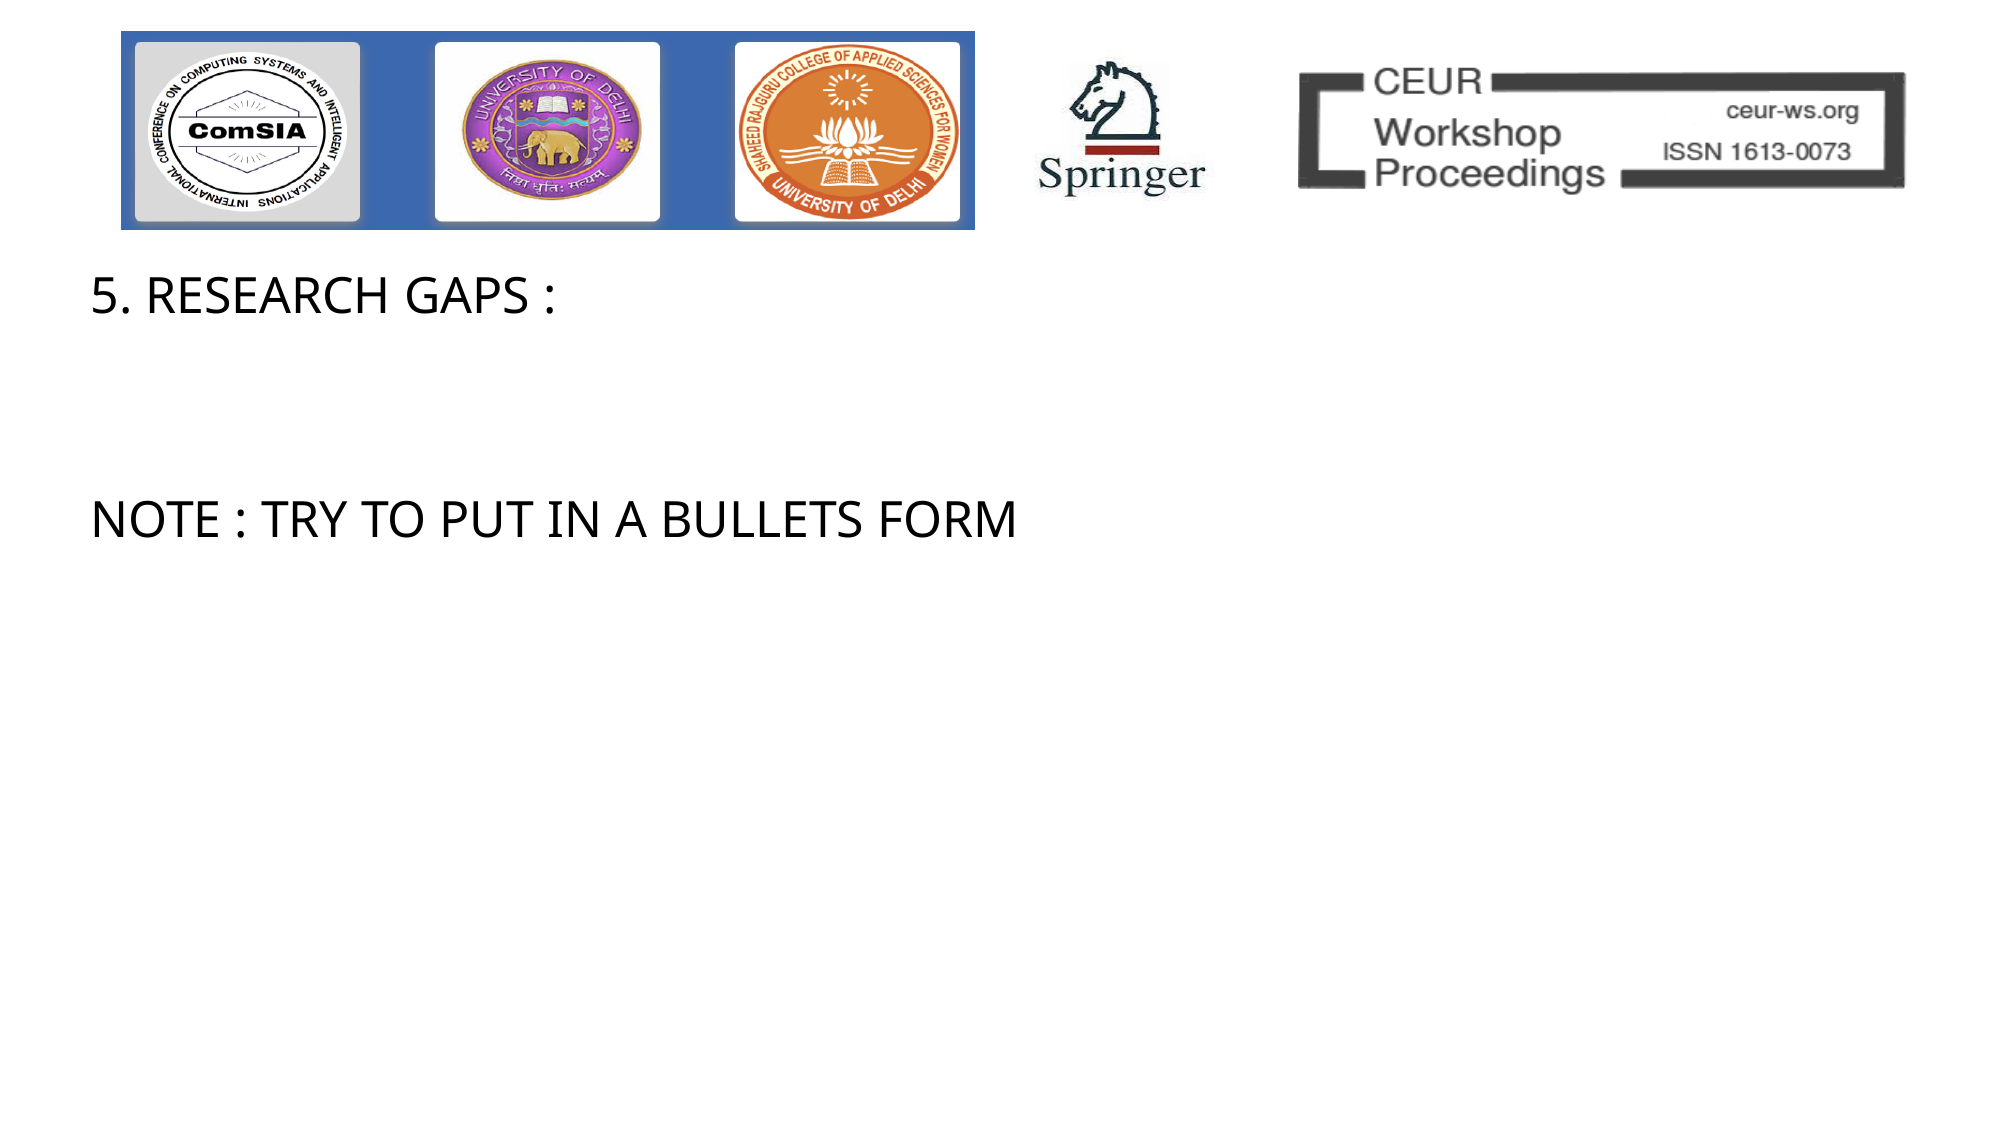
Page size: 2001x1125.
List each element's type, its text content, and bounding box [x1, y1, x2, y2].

subtitle 5. RESEARCH GAPS : NOTE : TRY TO PUT IN A BULLETS FORM [75, 262, 1947, 1049]
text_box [121, 17, 1924, 242]
